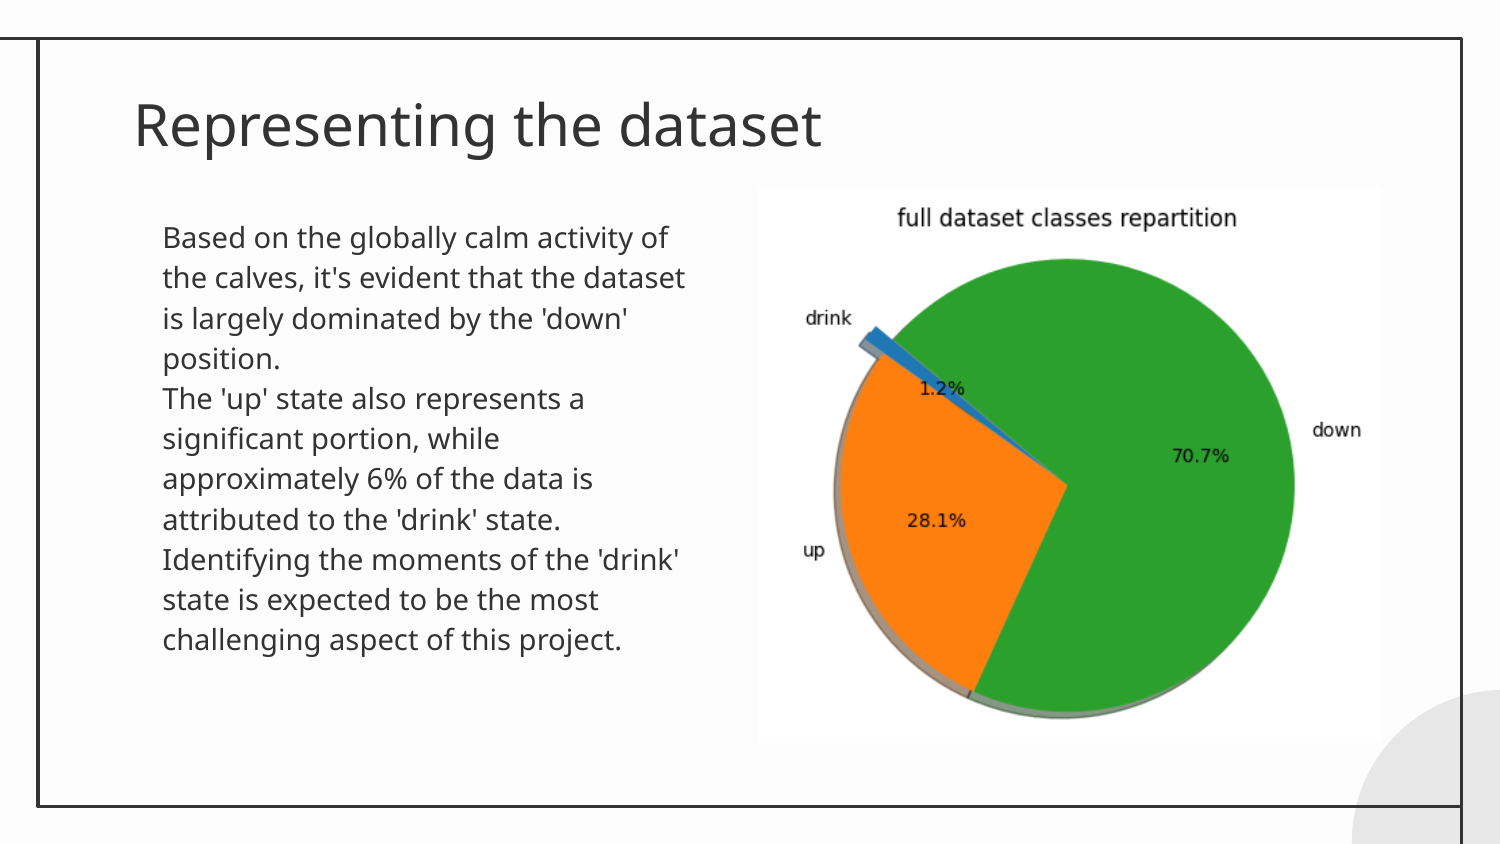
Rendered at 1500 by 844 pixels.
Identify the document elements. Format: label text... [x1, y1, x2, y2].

picture [758, 187, 1383, 742]
title Representing the dataset [118, 72, 1382, 167]
list Based on the globally calm activity of the calves, it's evident that the dataset is largely dominated by the 'down' position. The 'up' state also represents a significant portion, while approximately 6% of the data is attributed to the 'drink' state. Identifying the moments of the 'drink' state is expected to be the most challenging aspect of this project. [118, 199, 704, 730]
